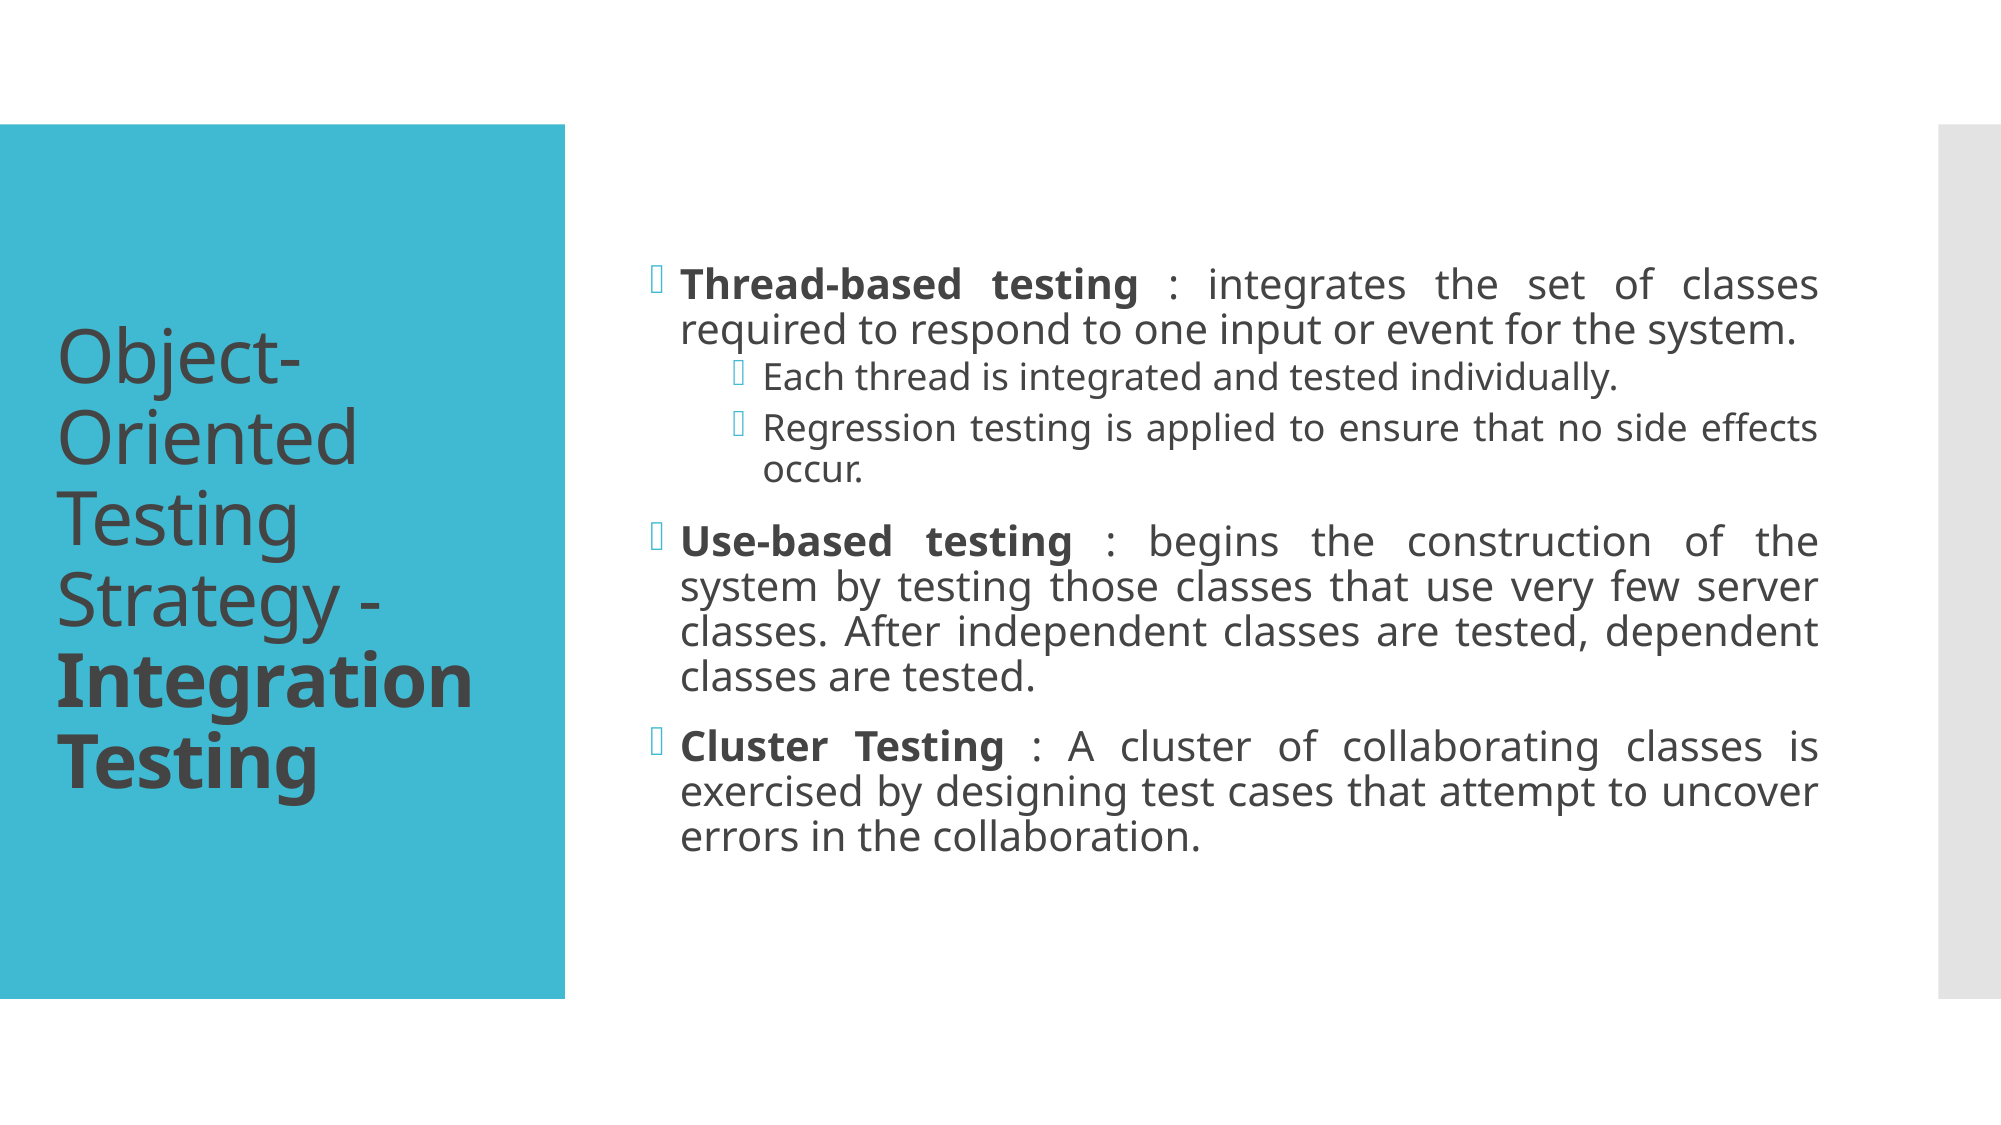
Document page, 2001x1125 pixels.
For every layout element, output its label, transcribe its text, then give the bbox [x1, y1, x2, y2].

title Object- Oriented Testing Strategy -Integration Testing [41, 184, 525, 940]
list Thread-based testing : integrates the set of classes required to respond to one input or event for the system. Each thread is integrated and tested individually. Regression testing is applied to ensure that no side effects occur. Use-based testing : begins the construction of the system by testing those classes that use very few server classes. After independent classes are tested, dependent classes are tested. Cluster Testing : A cluster of collaborating classes is exercised by designing test cases that attempt to uncover errors in the collaboration. [634, 141, 1835, 982]
